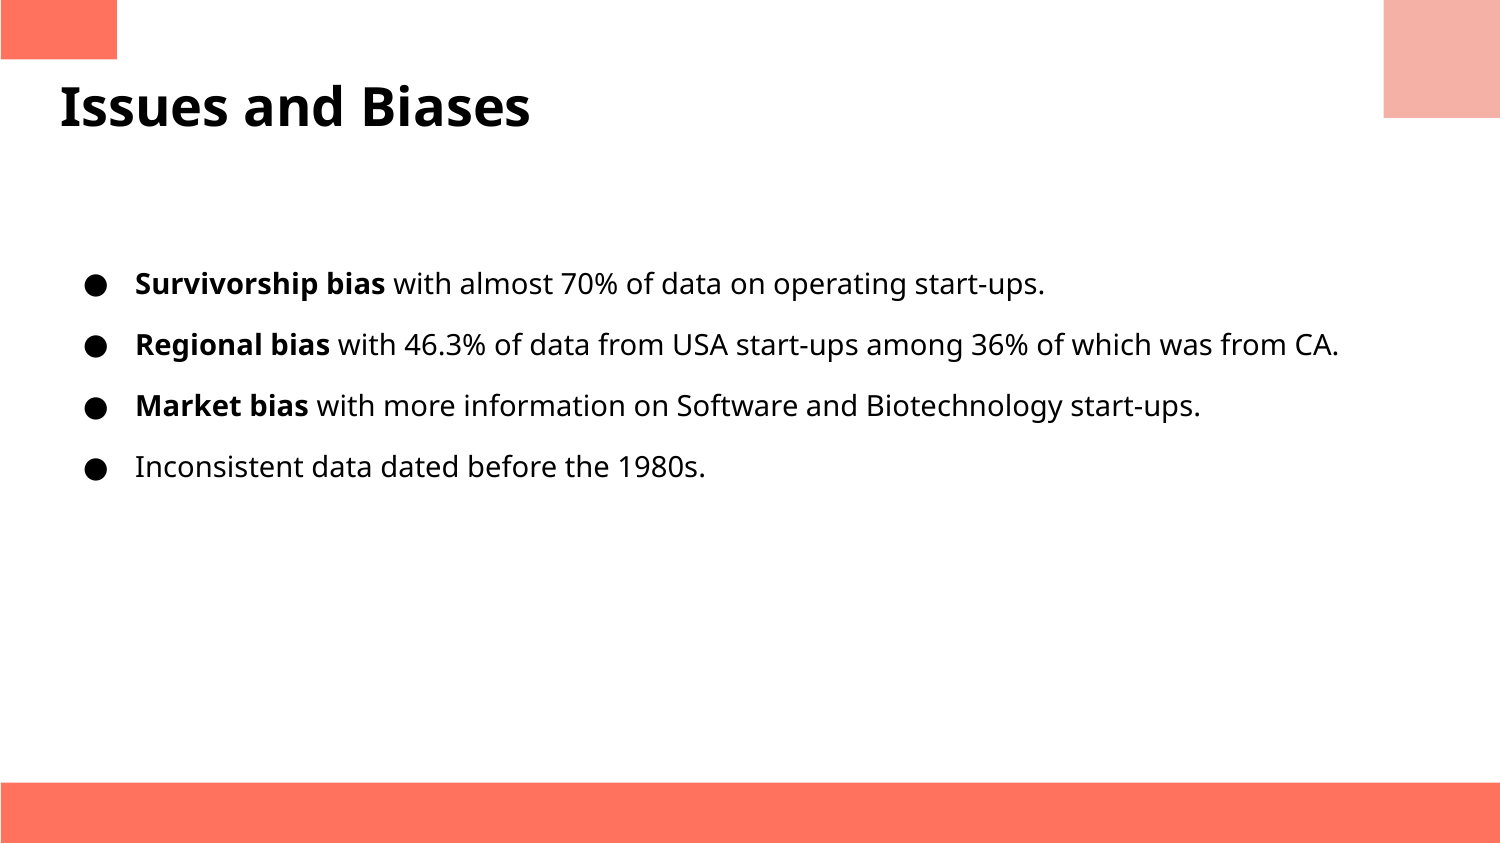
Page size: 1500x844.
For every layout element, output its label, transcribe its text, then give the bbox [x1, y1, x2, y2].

text_box Survivorship bias with almost 70% of data on operating start-ups. Regional bias with 46.3% of data from USA start-ups among 36% of which was from CA. Market bias with more information on Software and Biotechnology start-ups. Inconsistent data dated before the 1980s. [45, 189, 1440, 554]
title Issues and Biases [45, 68, 1350, 142]
